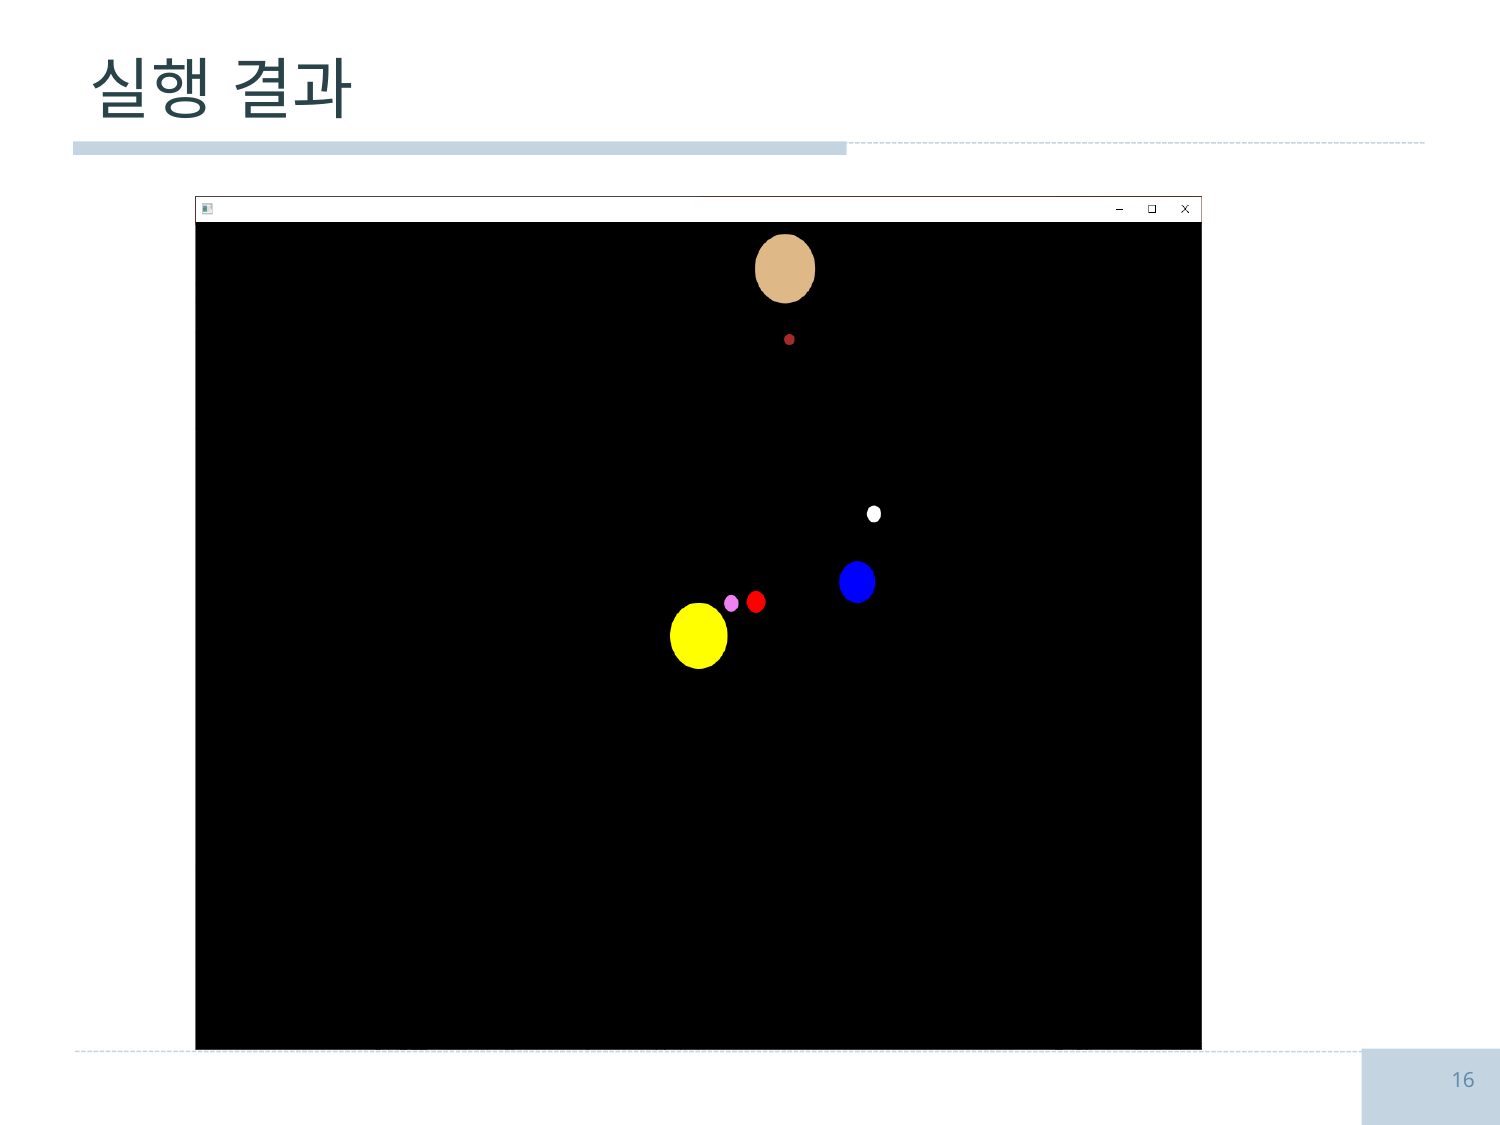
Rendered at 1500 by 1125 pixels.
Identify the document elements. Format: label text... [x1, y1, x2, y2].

picture [194, 196, 1203, 1051]
title 실행 결과 [75, 24, 1425, 134]
